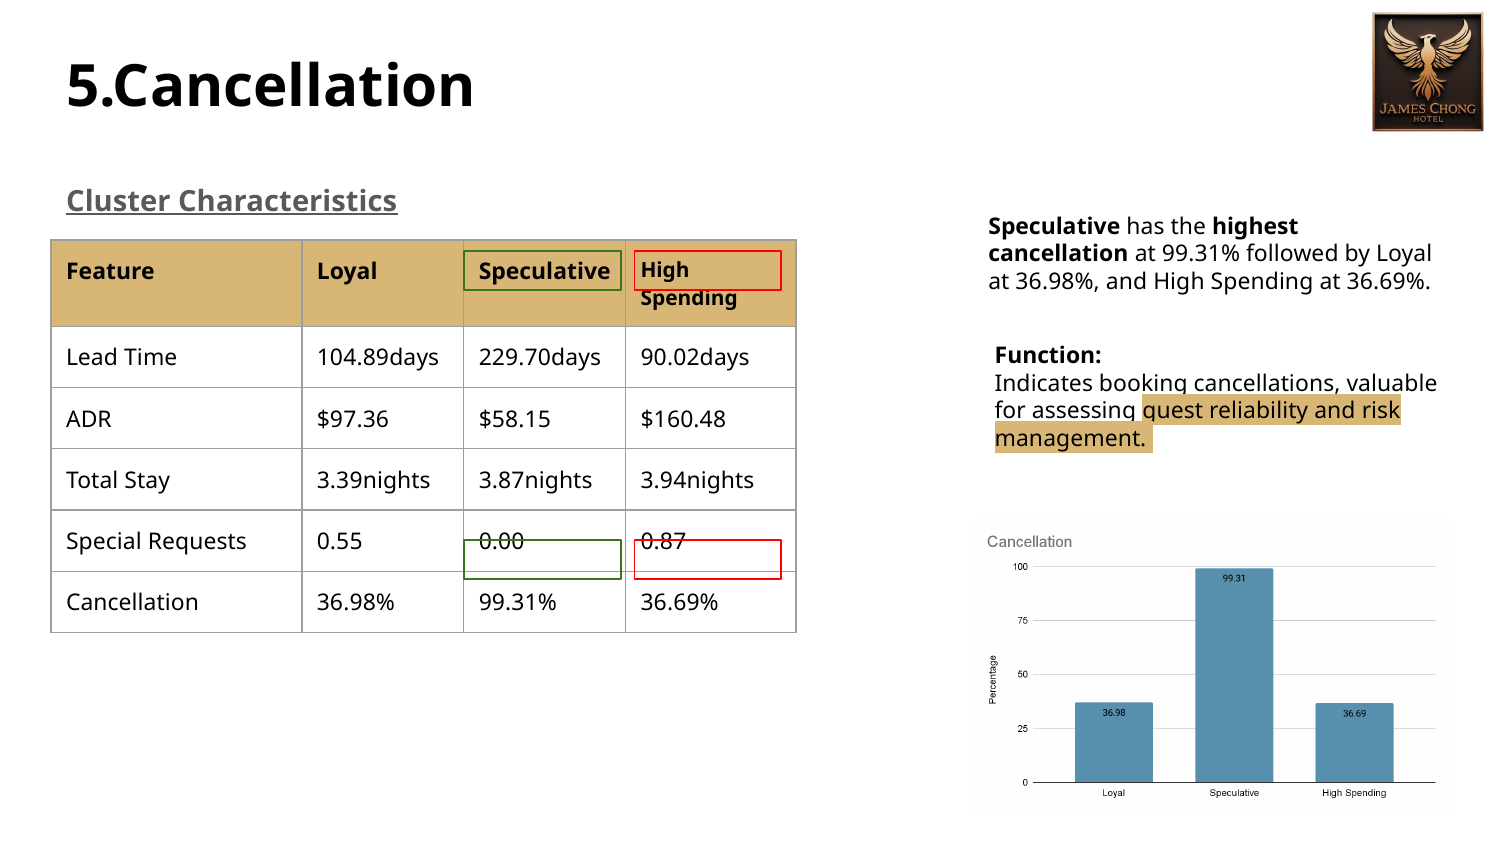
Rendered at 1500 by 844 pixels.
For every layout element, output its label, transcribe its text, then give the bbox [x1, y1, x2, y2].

picture [1354, 0, 1500, 145]
table_cell 229.70days [464, 327, 625, 387]
table_cell 3.94nights [626, 449, 795, 509]
table_cell $97.36 [303, 388, 463, 448]
text_box [463, 540, 622, 580]
title 5.Cancellation [51, 32, 1449, 167]
table_cell 36.98% [303, 572, 463, 632]
text_box [463, 250, 622, 290]
table_cell $160.48 [626, 388, 795, 448]
table_header Loyal [303, 241, 463, 326]
text_box Function: Indicates booking cancellations, valuable for assessing guest reliability and risk management. [979, 325, 1455, 500]
table_cell 90.02days [626, 327, 795, 387]
table_cell Lead Time [52, 327, 301, 387]
picture [972, 517, 1450, 813]
text_box [634, 250, 781, 290]
table_cell $58.15 [464, 388, 625, 448]
table_cell 3.87nights [464, 449, 625, 509]
table_cell Total Stay [52, 449, 301, 509]
table_header High Spending [626, 241, 795, 326]
table_header Feature [52, 241, 301, 326]
table_cell 0.00 [464, 511, 625, 571]
table_cell ADR [52, 388, 301, 448]
table_cell 0.55 [303, 511, 463, 571]
table_cell Cancellation [52, 572, 301, 632]
table_cell 99.31% [464, 572, 625, 632]
table_header Speculative [464, 241, 625, 326]
table_cell 0.87 [626, 511, 795, 571]
text_box [634, 540, 781, 580]
text_box Cluster Characteristics [51, 166, 544, 232]
table_cell 3.39nights [303, 449, 463, 509]
table_cell Special Requests [52, 511, 301, 571]
text_box Speculative has the highest cancellation at 99.31% followed by Loyal at 36.98%, and High Spending at 36.69%. [973, 196, 1449, 317]
table_cell 36.69% [626, 572, 795, 632]
table_cell 104.89days [303, 327, 463, 387]
